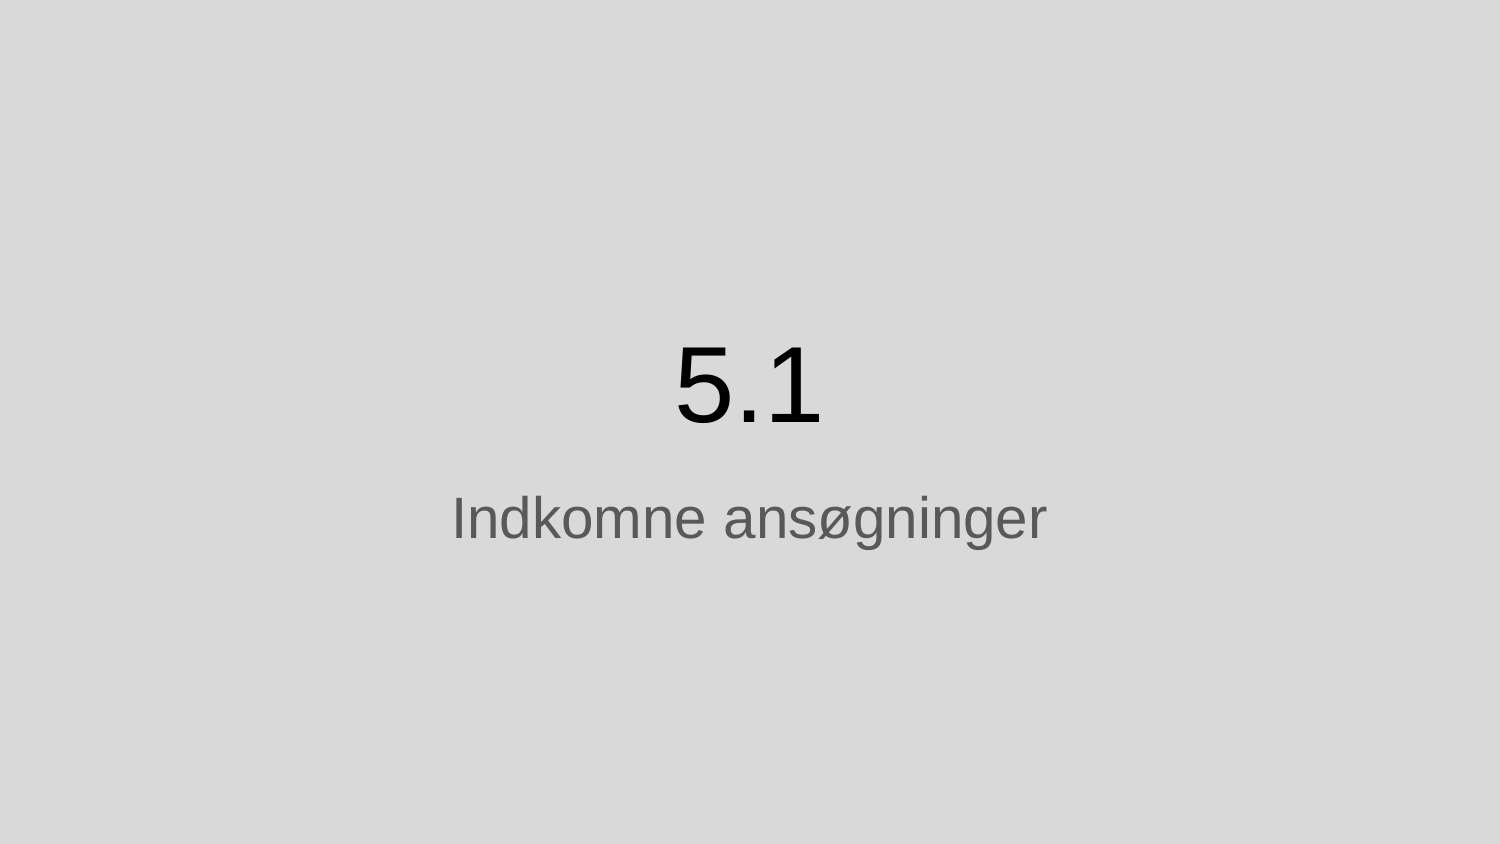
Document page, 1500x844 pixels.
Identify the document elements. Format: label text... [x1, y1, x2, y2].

title 5.1 [51, 122, 1449, 459]
subtitle Indkomne ansøgninger [51, 464, 1449, 595]
